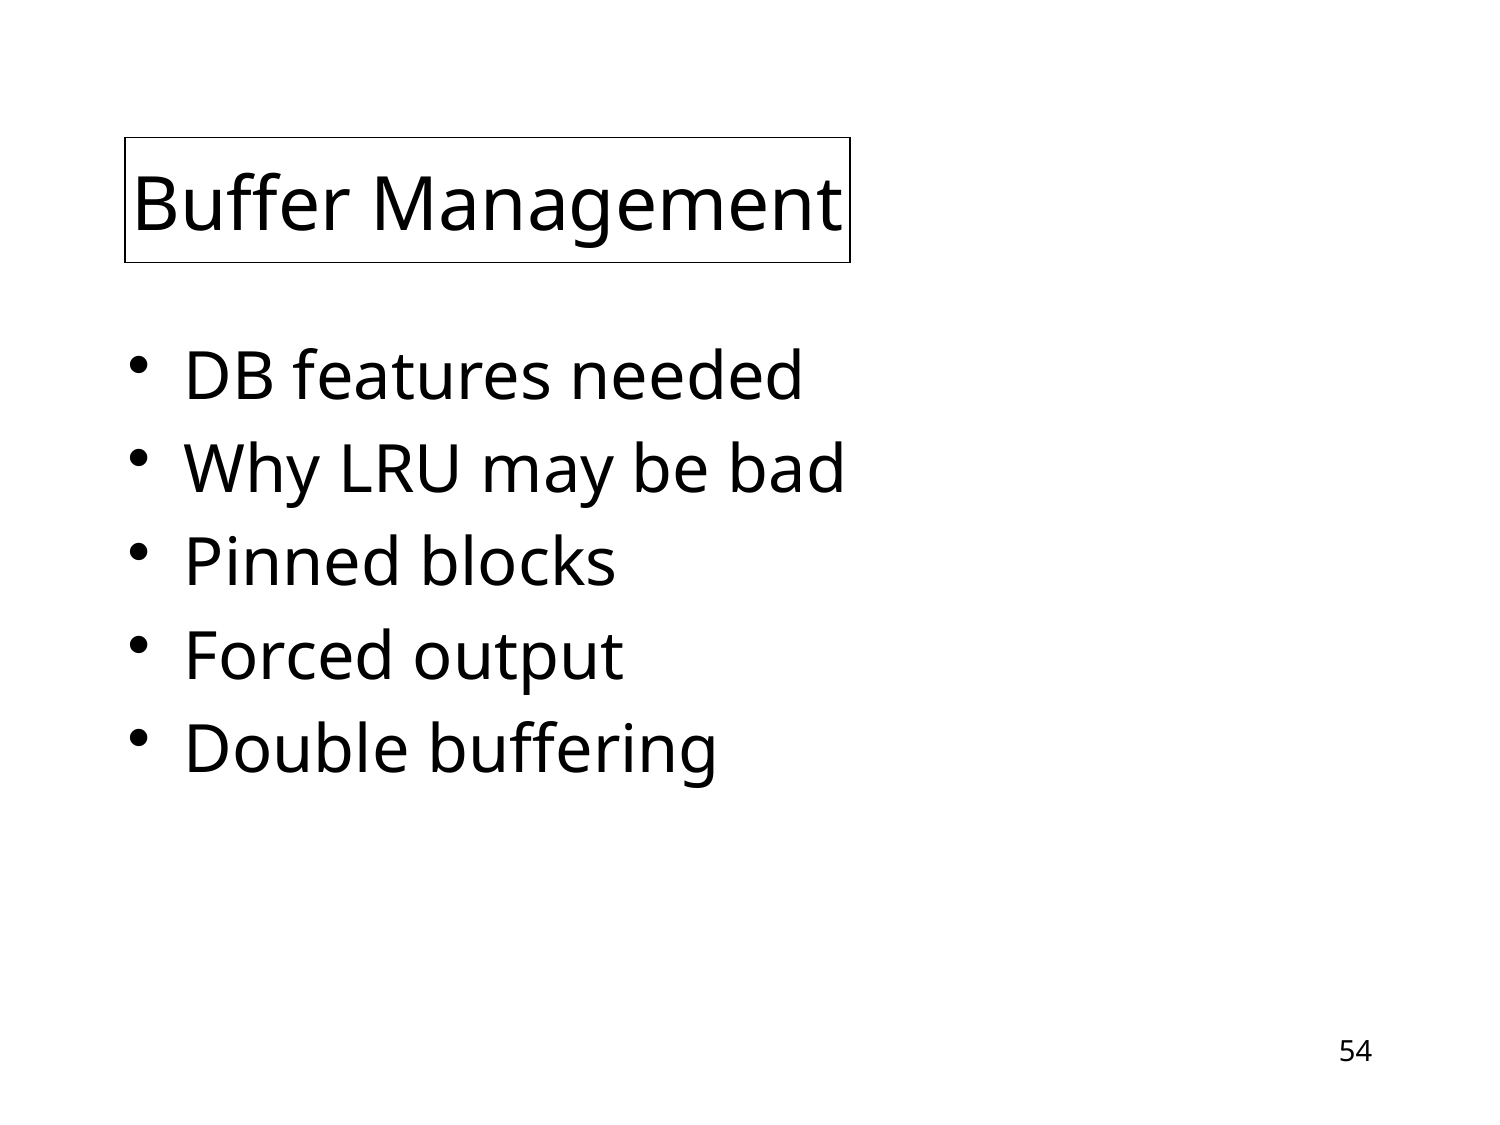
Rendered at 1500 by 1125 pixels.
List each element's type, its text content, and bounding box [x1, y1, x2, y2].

text_box Buffer Management [125, 137, 850, 263]
list DB features needed Why LRU may be bad Pinned blocks Forced output Double buffering [112, 324, 1388, 1000]
slide_number 54 [1074, 1024, 1388, 1101]
